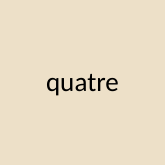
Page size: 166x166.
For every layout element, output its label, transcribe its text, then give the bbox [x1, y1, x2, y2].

text_box quatre [0, 63, 166, 98]
